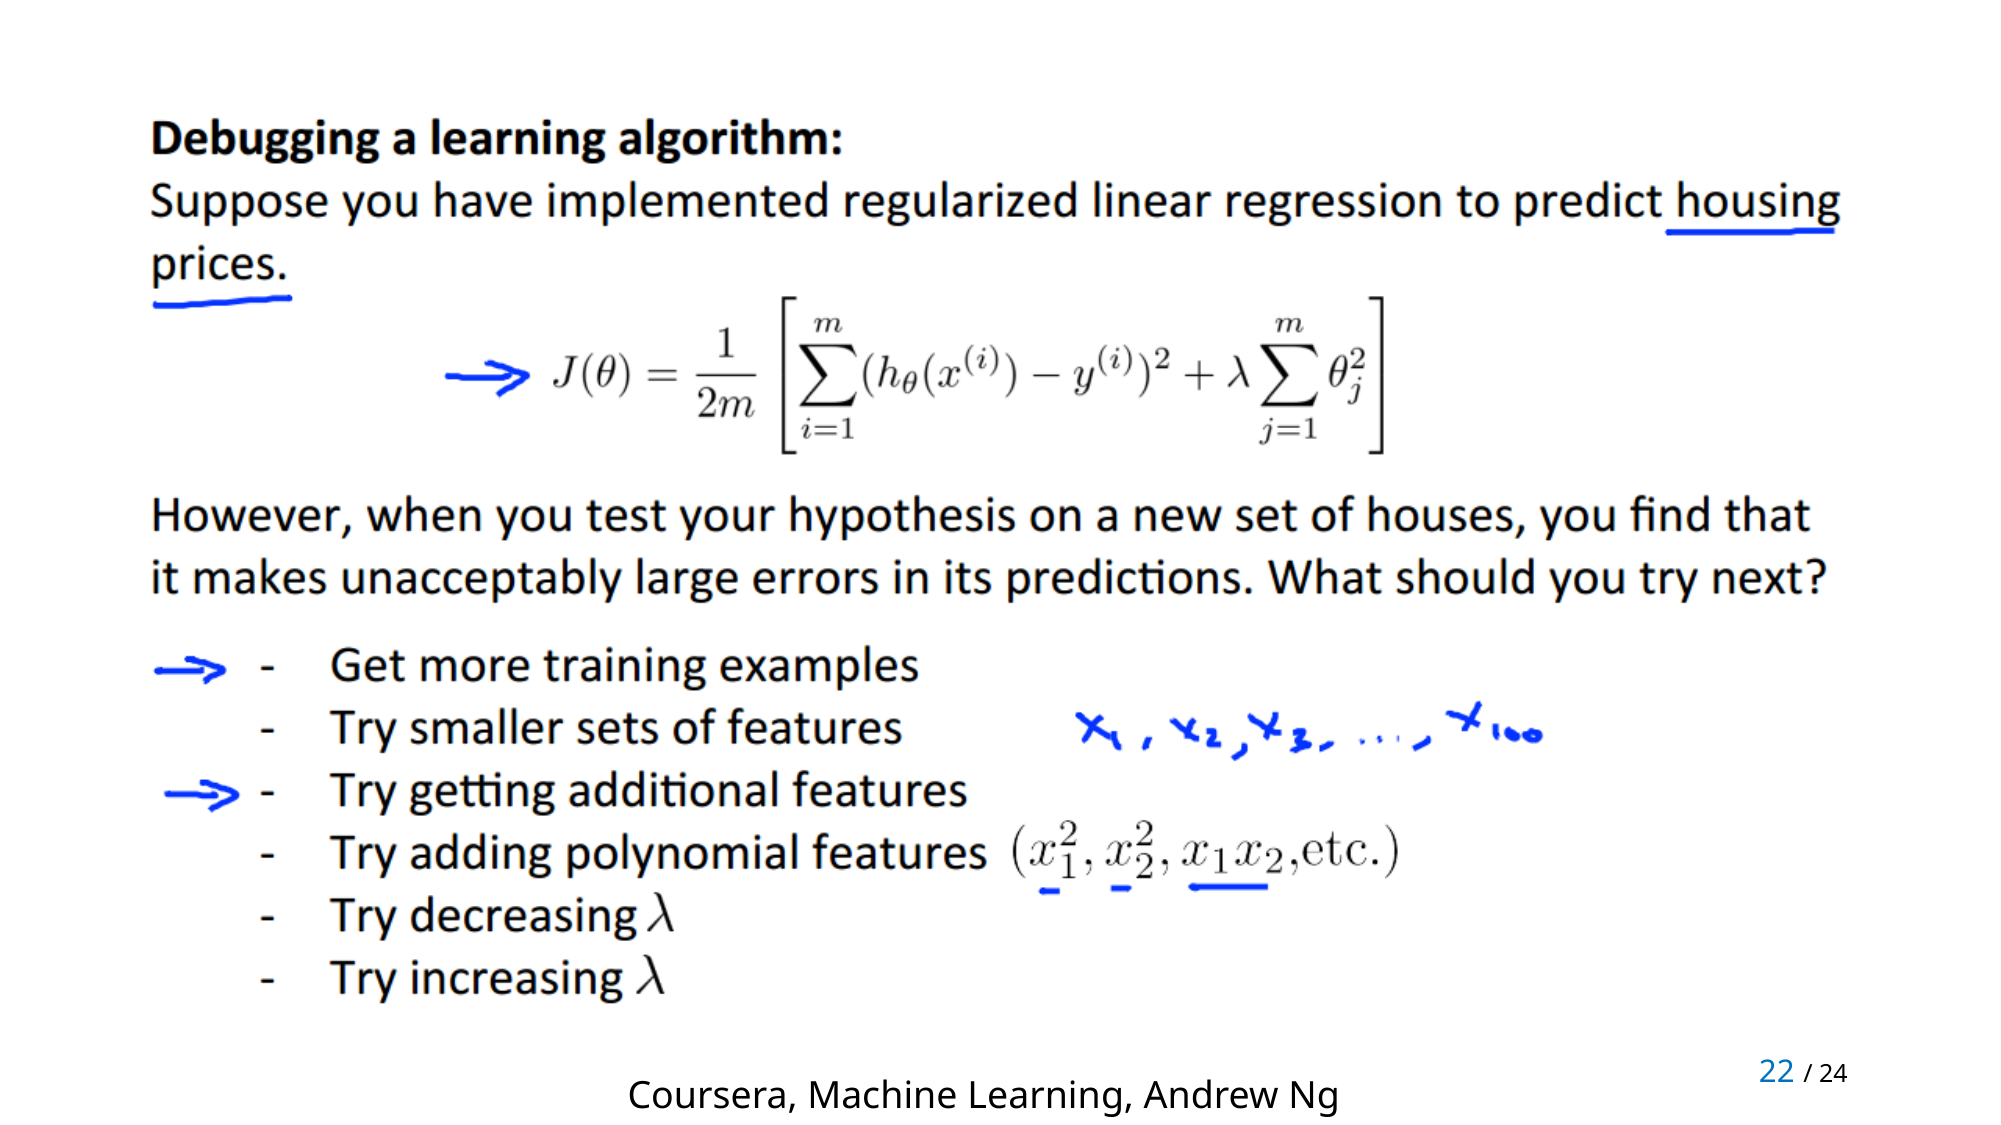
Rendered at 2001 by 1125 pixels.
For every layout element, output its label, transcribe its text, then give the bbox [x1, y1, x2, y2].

picture [119, 109, 1881, 1016]
slide_number 22 / 24 [1412, 1042, 1863, 1103]
text_box Coursera, Machine Learning, Andrew Ng [612, 1064, 1740, 1124]
